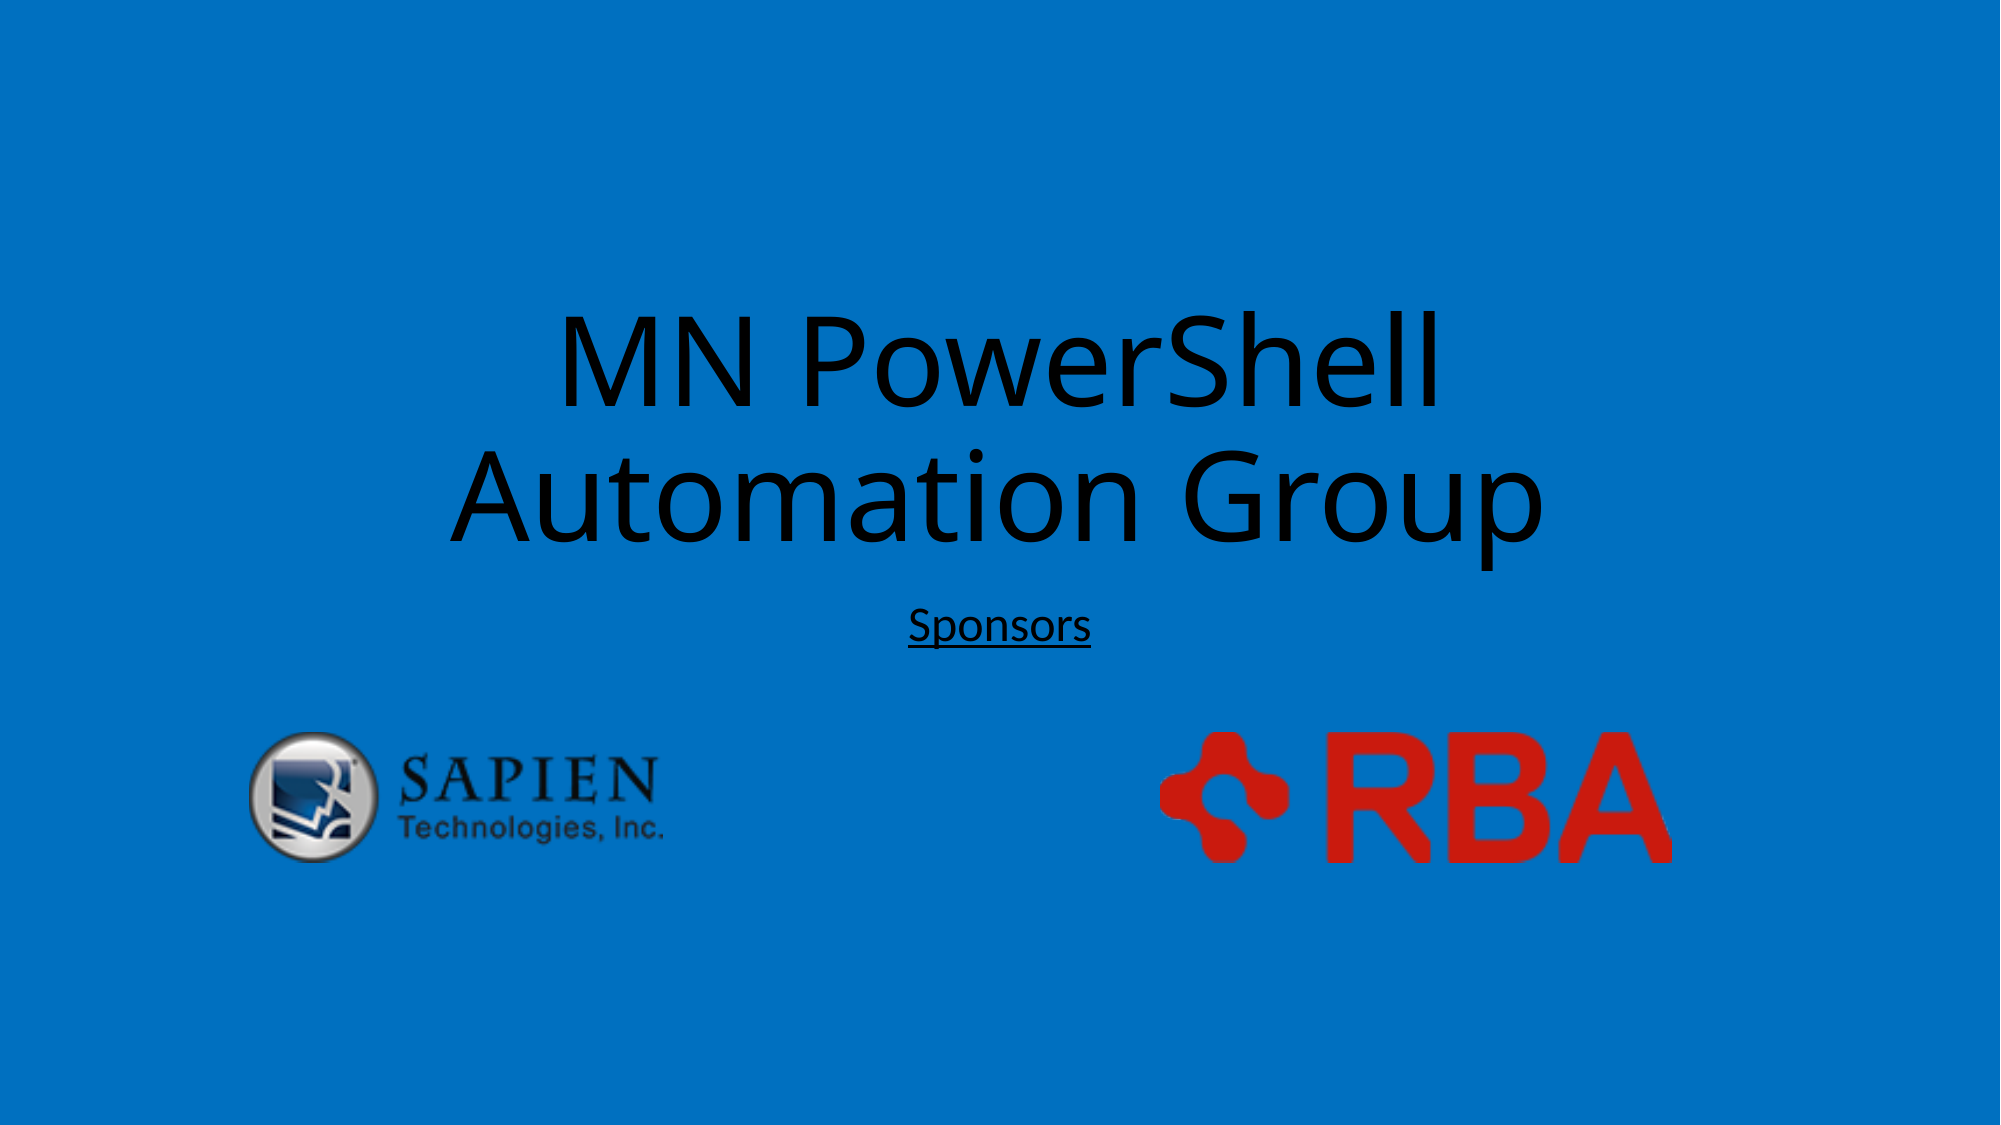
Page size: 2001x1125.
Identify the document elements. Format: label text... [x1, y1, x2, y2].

picture [249, 732, 663, 863]
subtitle Sponsors [249, 590, 1750, 863]
picture [1160, 732, 1672, 863]
title MN PowerShell Automation Group [249, 184, 1750, 576]
